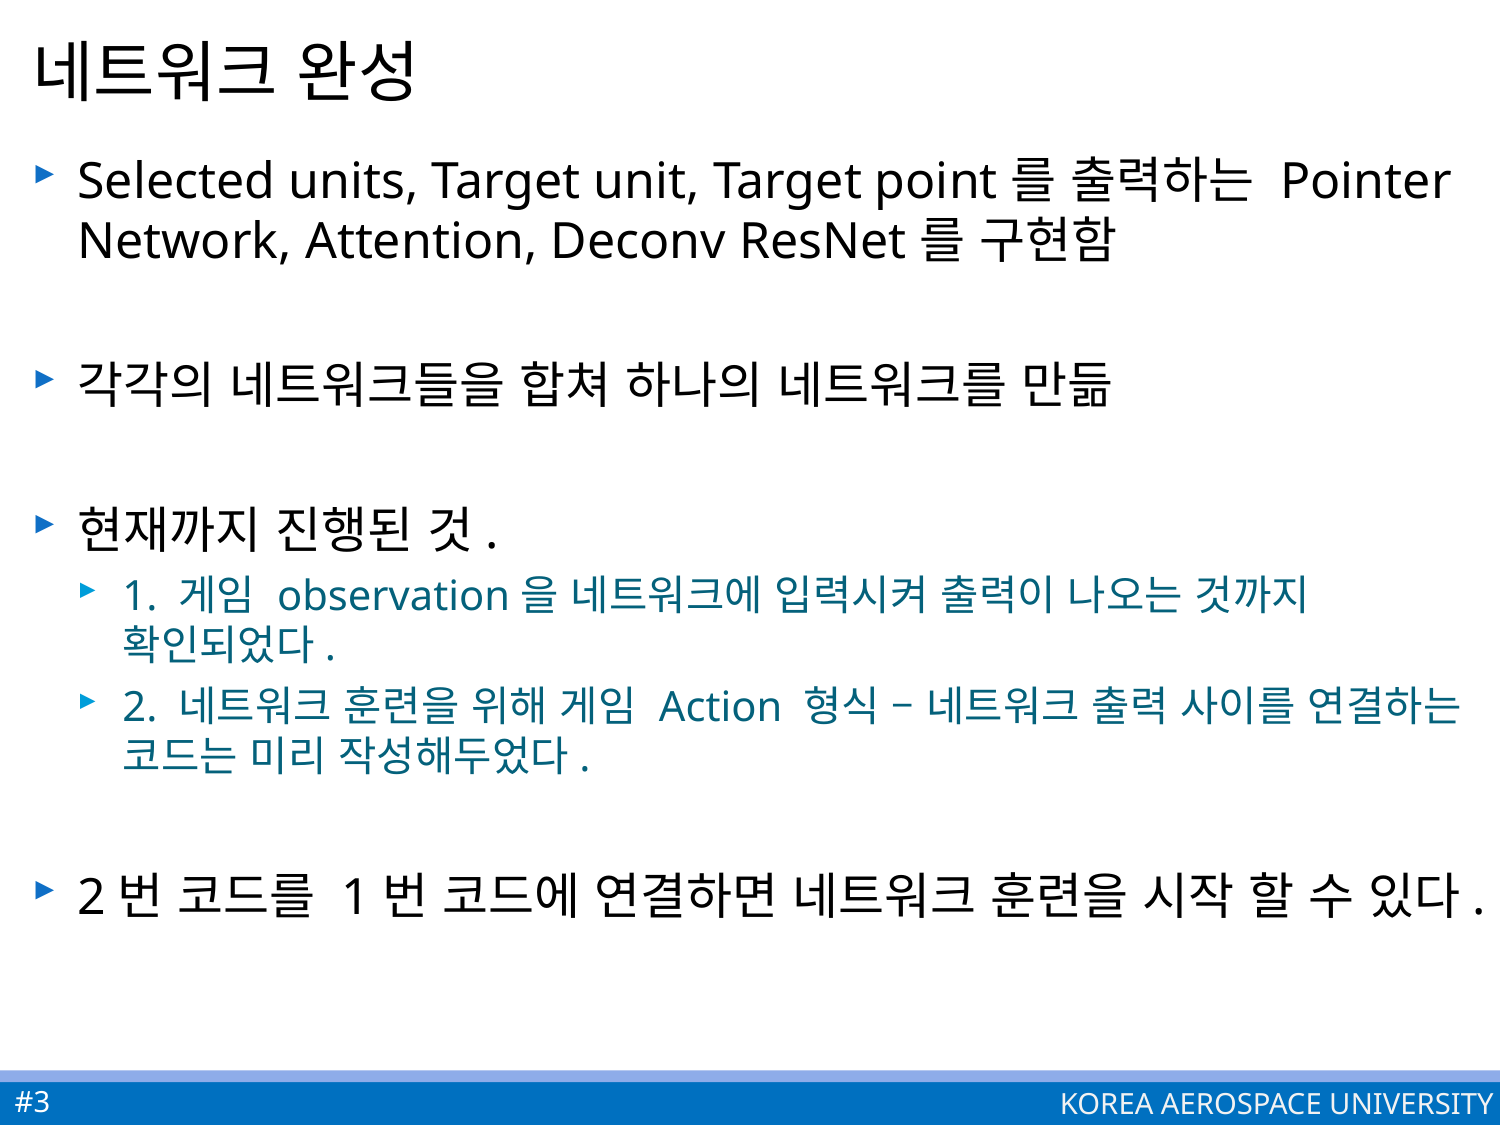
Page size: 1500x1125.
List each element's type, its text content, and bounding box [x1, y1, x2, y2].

title 네트워크 완성 [17, 13, 1483, 126]
list Selected units, Target unit, Target point를 출력하는 Pointer Network, Attention, Deconv ResNet를 구현함 각각의 네트워크들을 합쳐 하나의 네트워크를 만듦 현재까지 진행된 것. 1. 게임 observation을 네트워크에 입력시켜 출력이 나오는 것까지 확인되었다. 2. 네트워크 훈련을 위해 게임 Action 형식 – 네트워크 출력 사이를 연결하는 코드는 미리 작성해두었다. 2번 코드를 1번 코드에 연결하면 네트워크 훈련을 시작 할 수 있다. [17, 141, 1483, 1063]
slide_number #3 [0, 1081, 325, 1125]
